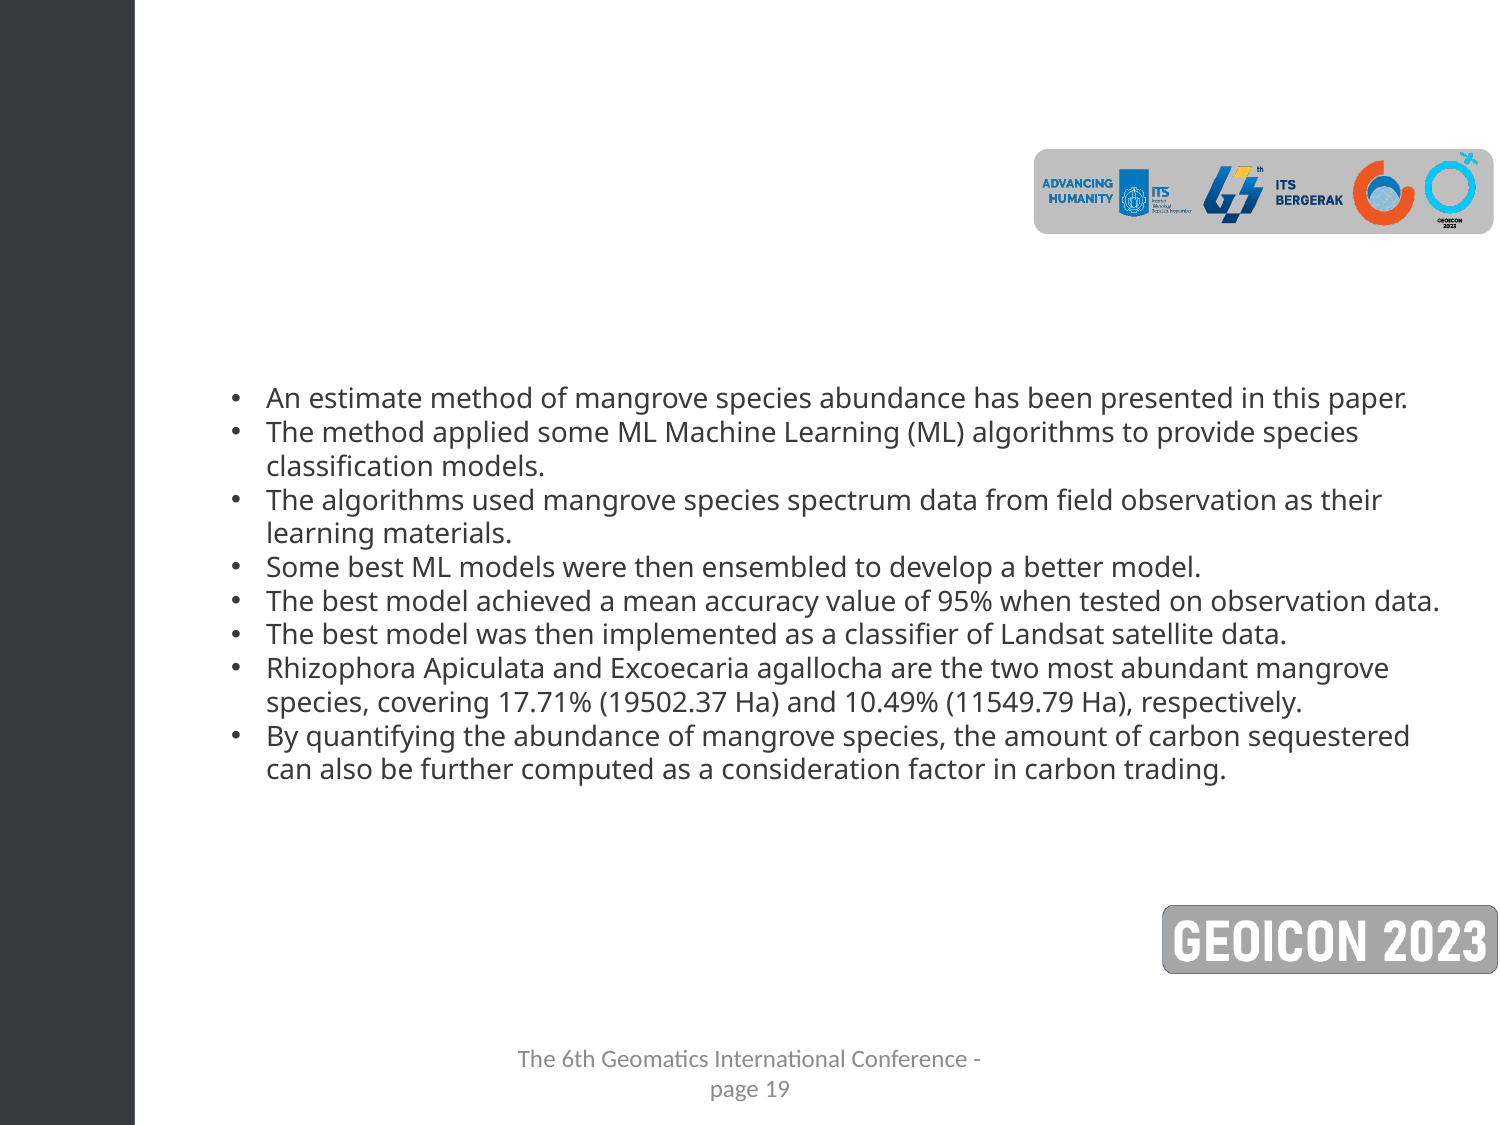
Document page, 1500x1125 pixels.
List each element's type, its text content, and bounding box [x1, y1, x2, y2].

footer The 6th Geomatics International Conference - page 19 [496, 1042, 1004, 1103]
picture [0, 478, 644, 638]
text_box An estimate method of mangrove species abundance has been presented in this paper. The method applied some ML Machine Learning (ML) algorithms to provide species classification models. The algorithms used mangrove species spectrum data from field observation as their learning materials. Some best ML models were then ensembled to develop a better model. The best model achieved a mean accuracy value of 95% when tested on observation data. The best model was then implemented as a classifier of Landsat satellite data. Rhizophora Apiculata and Excoecaria agallocha are the two most abundant mangrove species, covering 17.71% (19502.37 Ha) and 10.49% (11549.79 Ha), respectively. By quantifying the abundance of mangrove species, the amount of carbon sequestered can also be further computed as a consideration factor in carbon trading. [216, 373, 1460, 793]
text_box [1033, 141, 1500, 247]
picture [1160, 900, 1500, 977]
